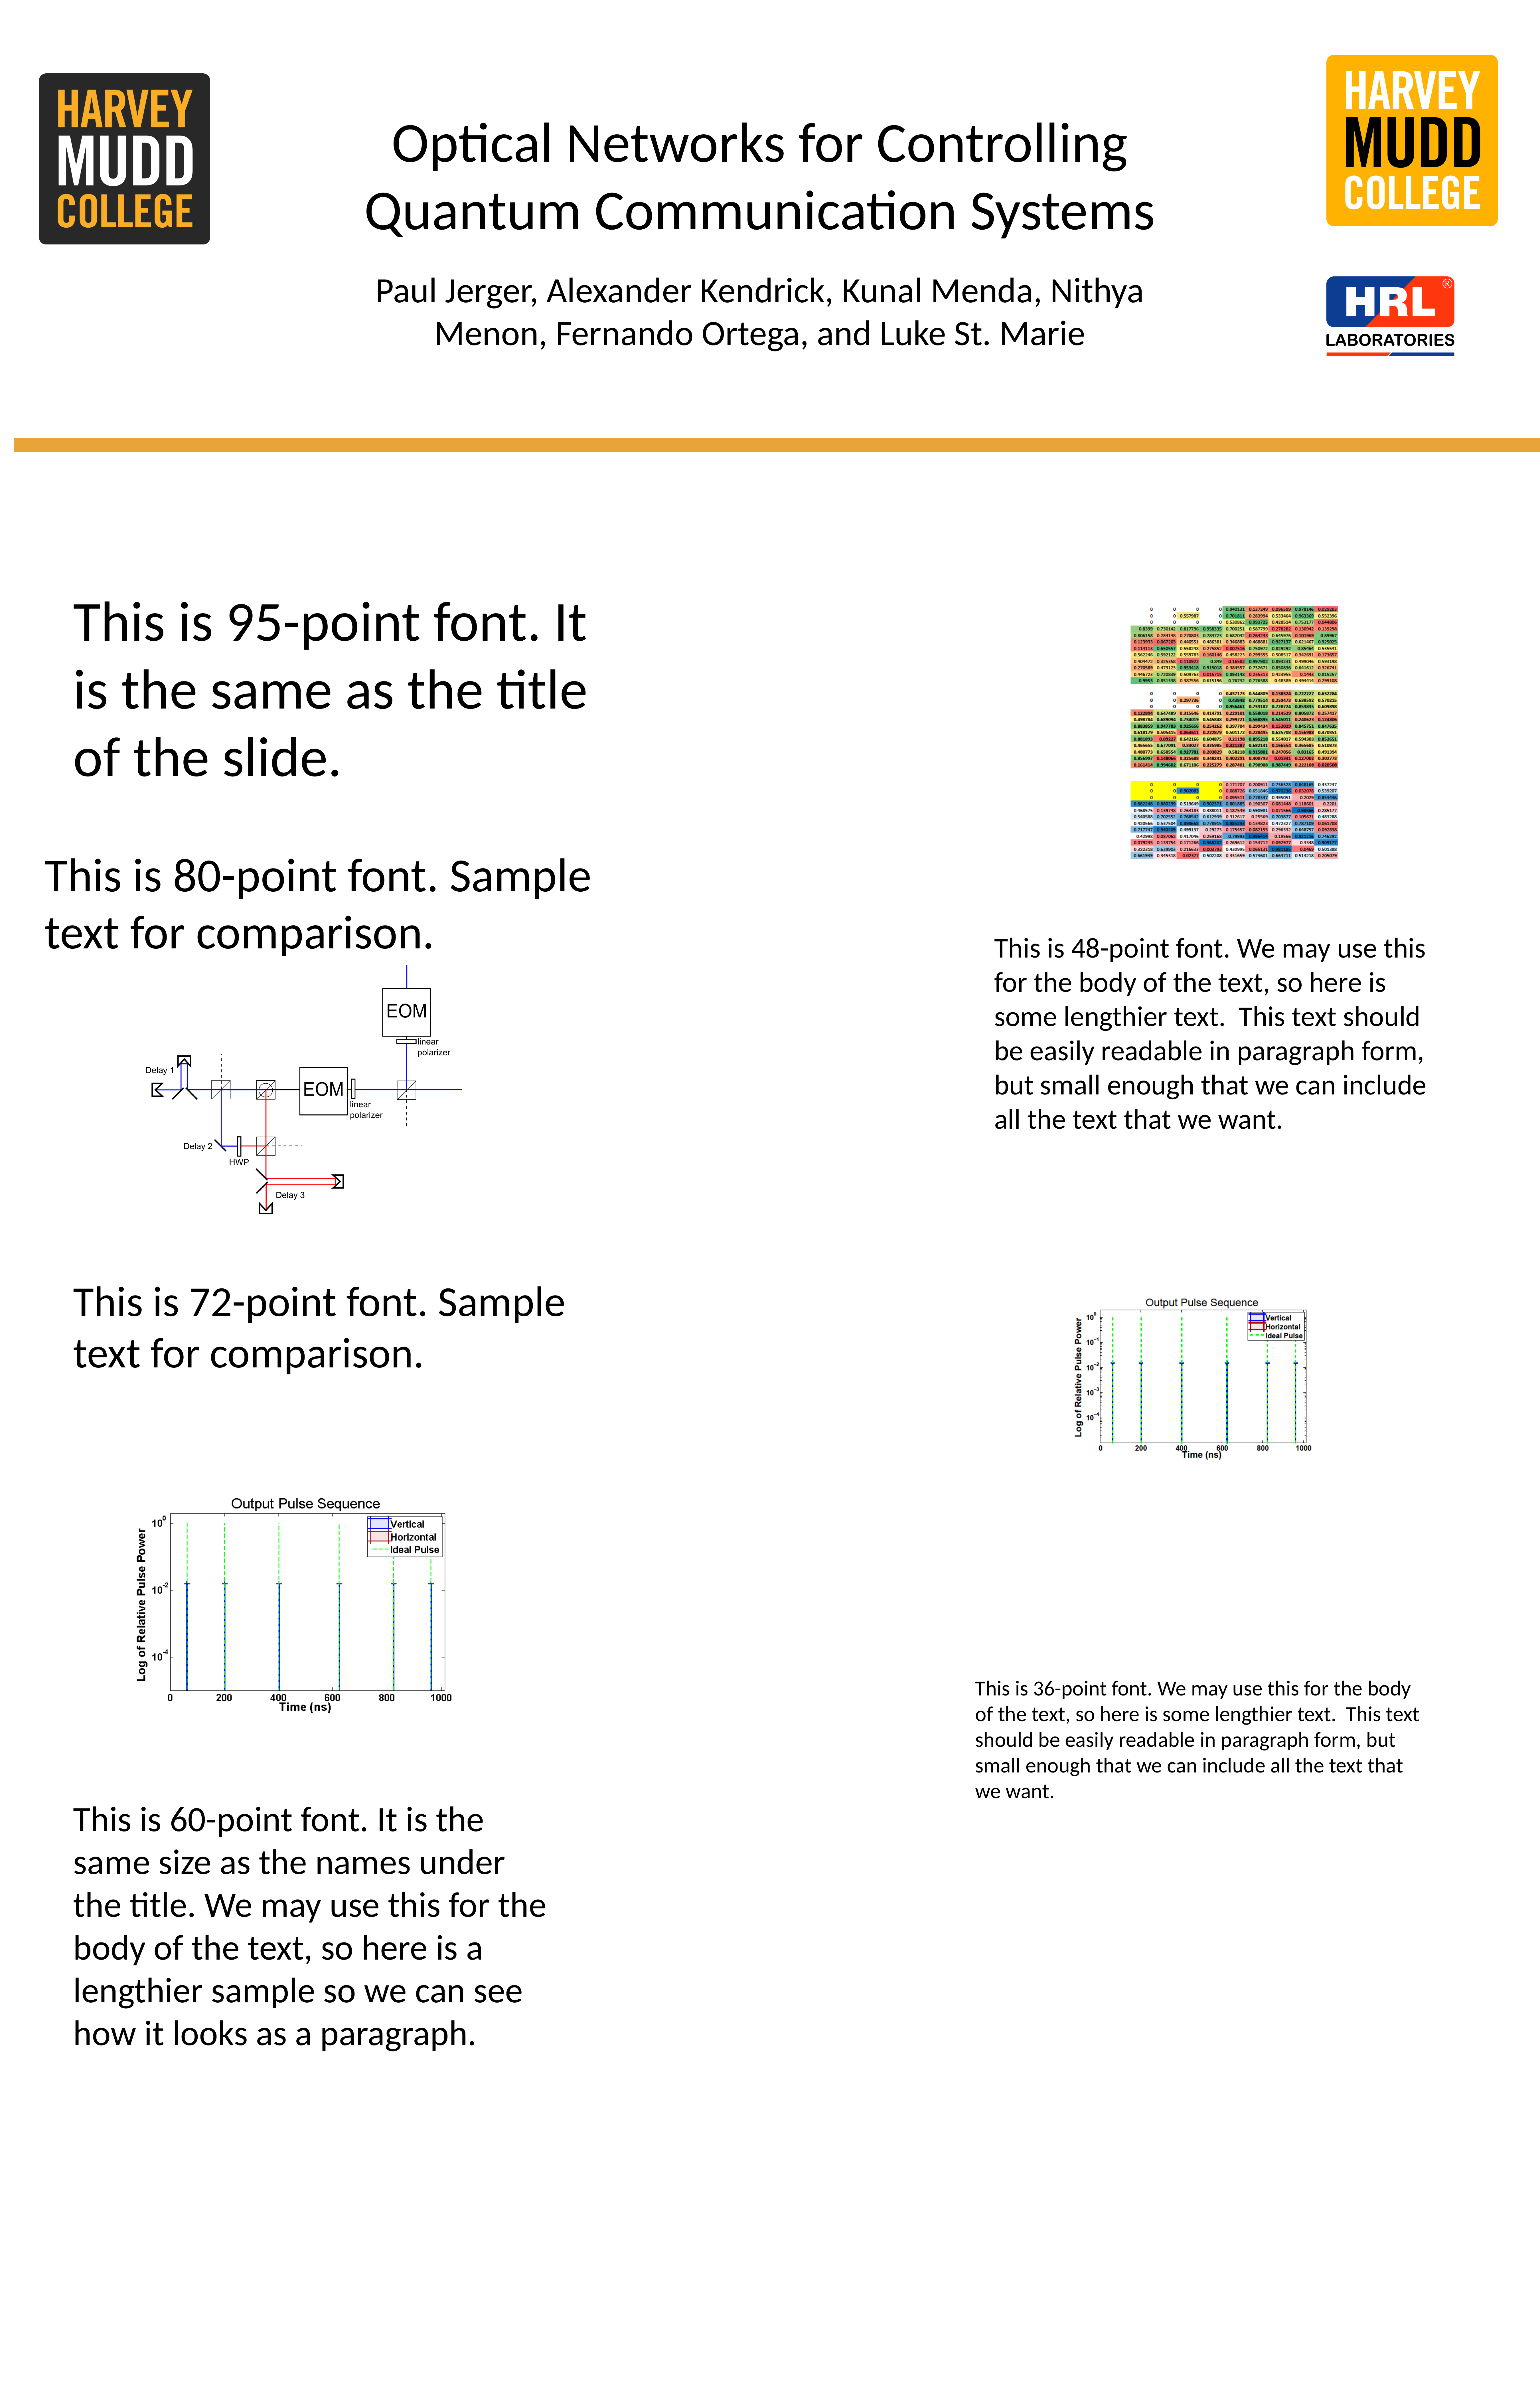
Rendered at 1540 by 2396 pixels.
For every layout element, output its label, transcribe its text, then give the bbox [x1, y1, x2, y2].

text_box This is 36-point font. We may use this for the body of the text, so here is some lengthier text. This text should be easily readable in paragraph form, but small enough that we can include all the text that we want. [971, 1672, 1427, 1831]
text_box This is 72-point font. Sample text for comparison. [69, 1271, 620, 1379]
text_box This is 95-point font. It is the same as the title of the slide. [69, 582, 620, 790]
text_box This is 60-point font. It is the same size as the names under the title. We may use this for the body of the text, so here is a lengthier sample so we can see how it looks as a paragraph. [69, 1793, 560, 2055]
text_box Paul Jerger, Alexander Kendrick, Kunal Menda, Nithya Menon, Fernando Ortega, and Luke St. Marie [336, 264, 1184, 355]
text_box [13, 438, 1540, 452]
picture [124, 1497, 479, 1715]
picture [1326, 54, 1498, 226]
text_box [1108, 582, 1381, 935]
text_box This is 80-point font. Sample text for comparison. [40, 842, 659, 960]
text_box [1062, 1203, 1336, 1556]
picture [39, 73, 210, 245]
text_box Optical Networks for Controlling Quantum Communication Systems [295, 103, 1225, 243]
picture [138, 961, 465, 1239]
picture [1326, 276, 1454, 356]
text_box This is 48-point font. We may use this for the body of the text, so here is some lengthier text. This text should be easily readable in paragraph form, but small enough that we can include all the text that we want. [990, 927, 1454, 1137]
